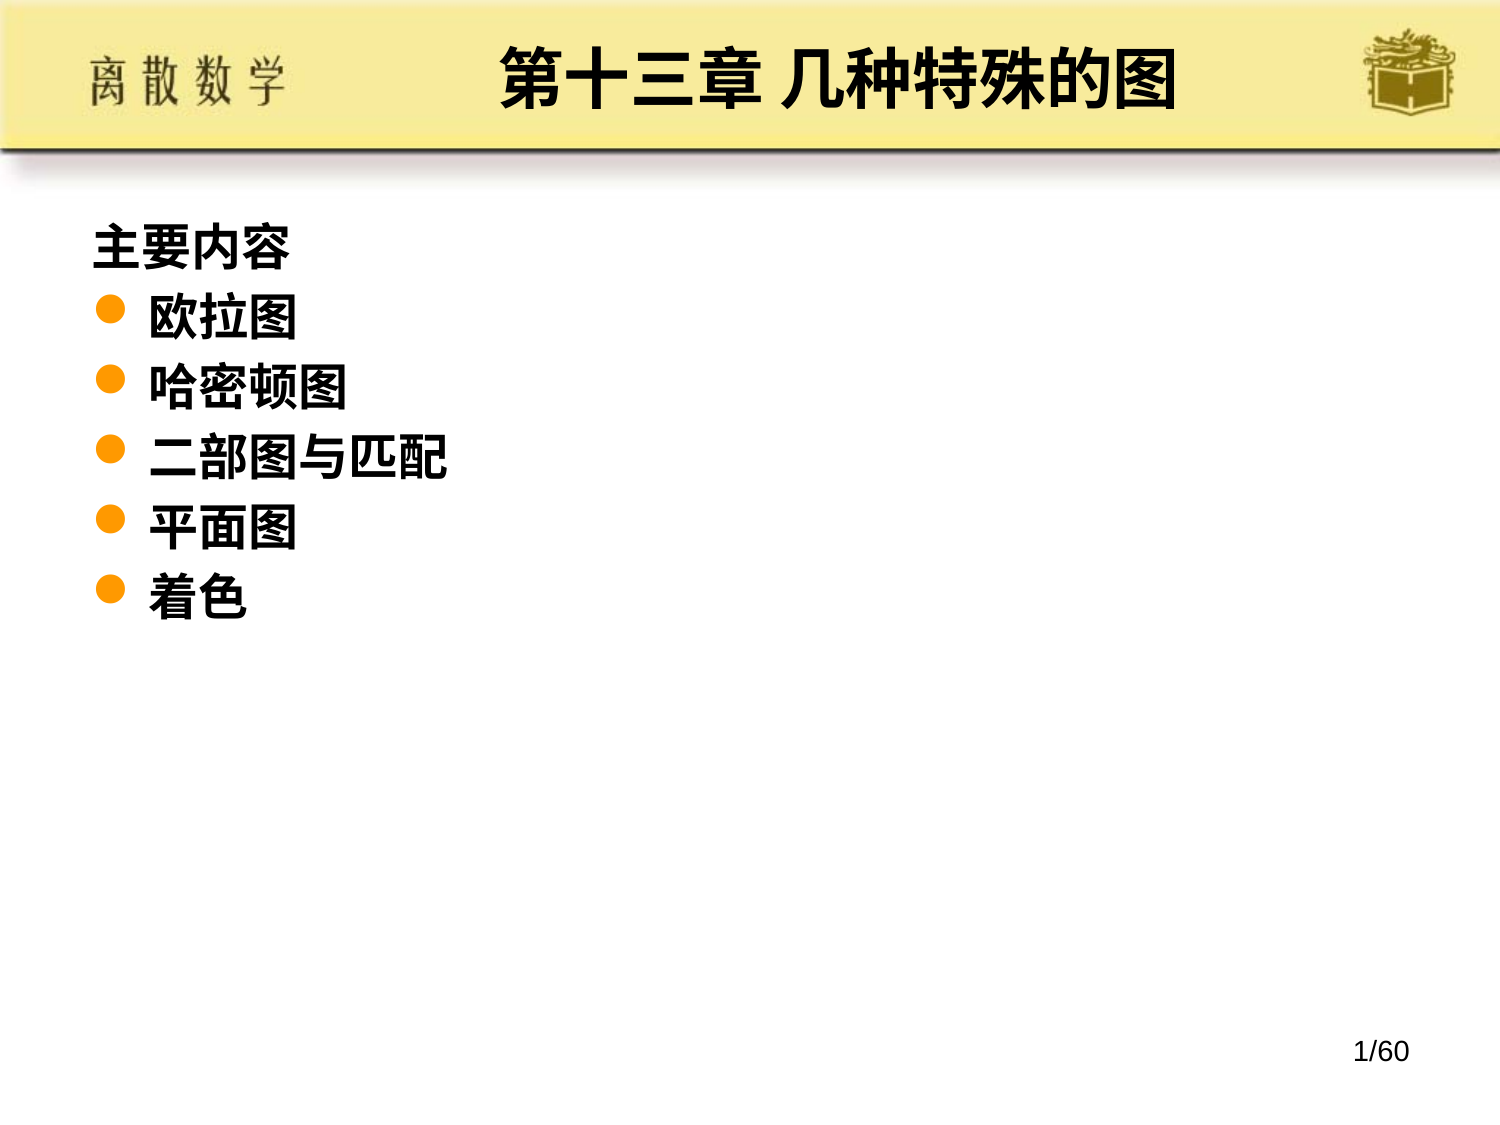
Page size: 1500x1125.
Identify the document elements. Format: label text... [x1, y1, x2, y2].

title 第十三章 几种特殊的图 [336, 42, 1341, 112]
slide_number 1/60 [1074, 1024, 1426, 1103]
picture [0, 0, 1500, 1125]
list 主要内容 欧拉图 哈密顿图 二部图与匹配 平面图 着色 [76, 208, 1427, 951]
